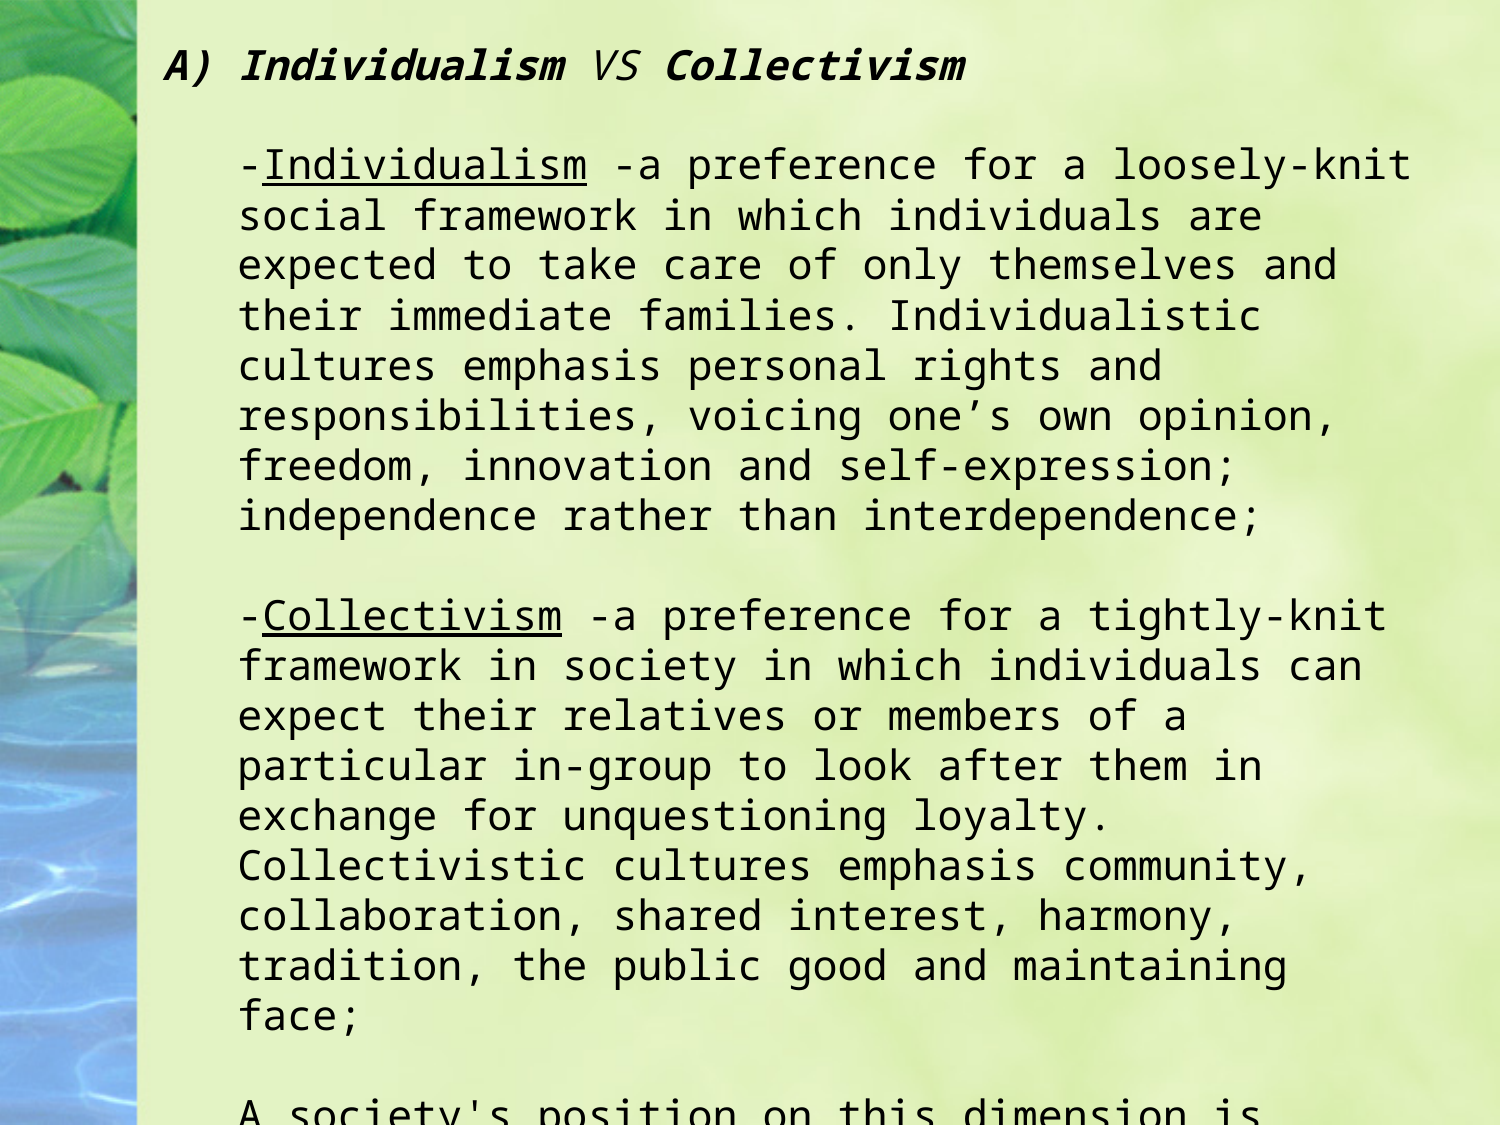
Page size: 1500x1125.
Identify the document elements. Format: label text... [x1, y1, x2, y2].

text_box Individualism VS Collectivism -Individualism -a preference for a loosely-knit social framework in which individuals are expected to take care of only themselves and their immediate families. Individualistic cultures emphasis personal rights and responsibilities, voicing one’s own opinion, freedom, innovation and self-expression; independence rather than interdependence; -Collectivism -a preference for a tightly-knit framework in society in which individuals can expect their relatives or members of a particular in-group to look after them in exchange for unquestioning loyalty. Collectivistic cultures emphasis community, collaboration, shared interest, harmony, tradition, the public good and maintaining face; A society's position on this dimension is reflected in whether people’s self-image is defined in terms of “I” or “we.” [147, 30, 1435, 1125]
picture [0, 0, 1500, 1125]
